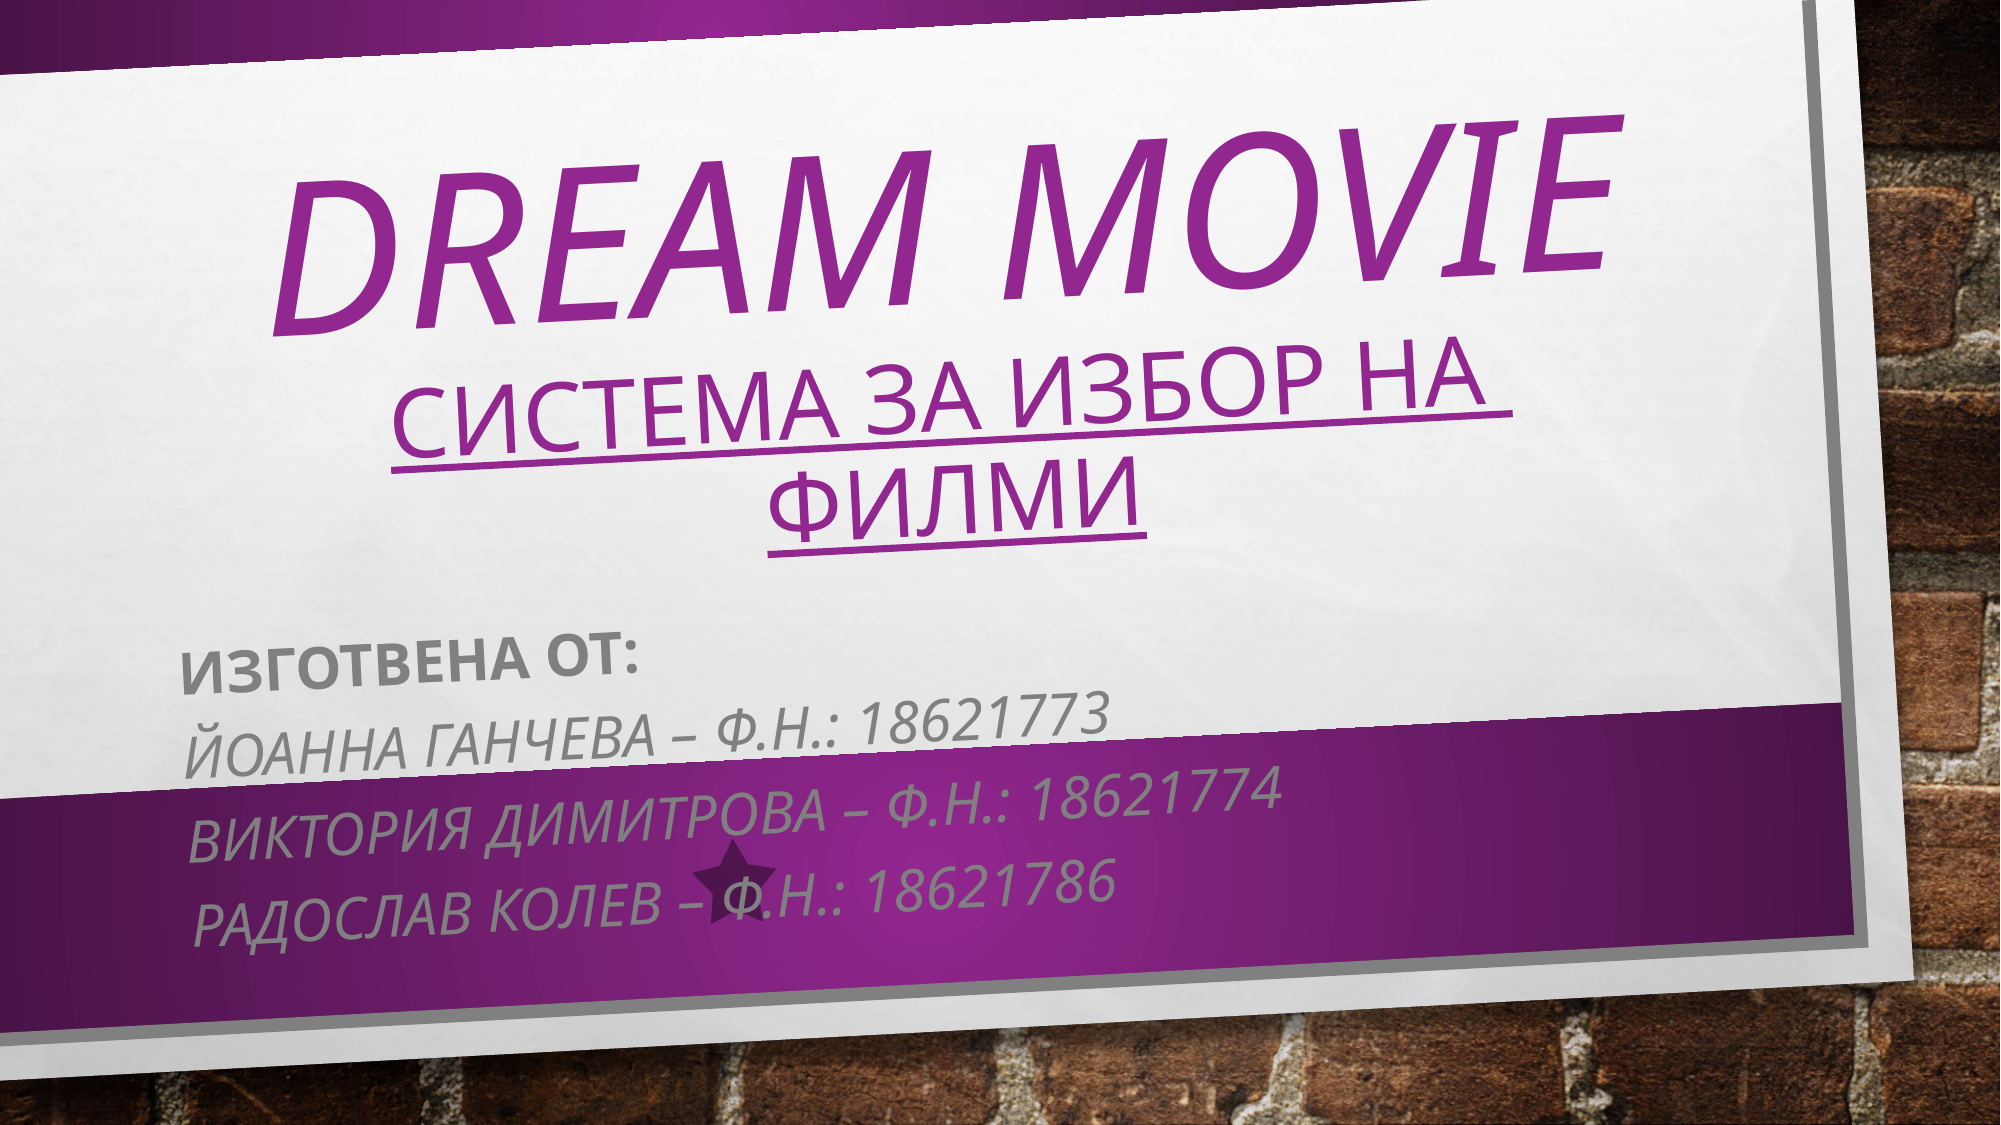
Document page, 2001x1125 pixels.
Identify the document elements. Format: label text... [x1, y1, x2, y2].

title Dream Movie Система за избор на филми [135, 67, 1758, 605]
subtitle Изготвена от: Йоанна Ганчева – ф.н.: 18621773 Виктория Димитрова – ф.н.: 18621774 Радослав Колев – ф.н.: 18621786 [159, 533, 1763, 708]
picture [0, 0, 2000, 1125]
